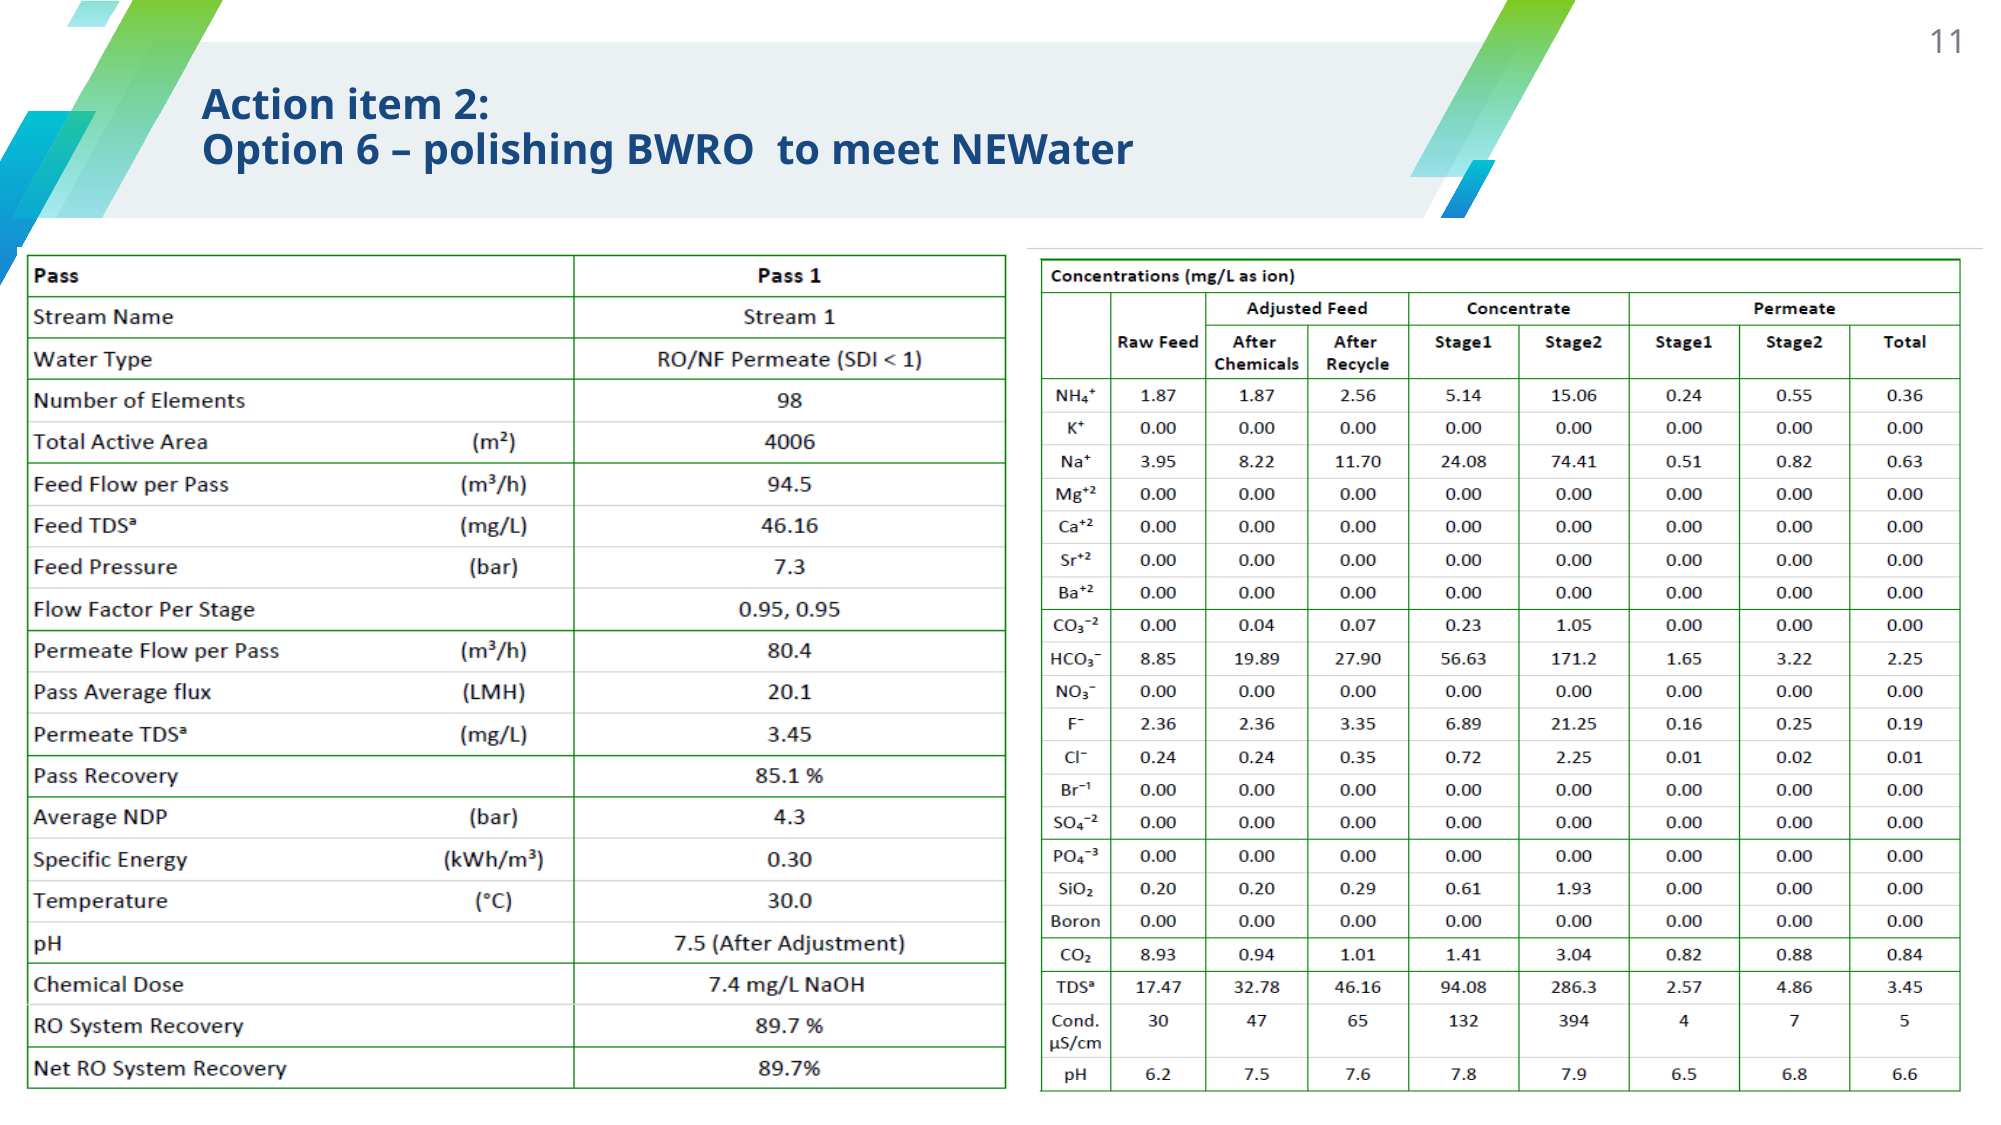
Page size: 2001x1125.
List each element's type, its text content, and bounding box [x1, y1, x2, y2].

slide_number 11 [1871, 0, 1967, 87]
title Action item 2: Option 6 – polishing BWRO to meet NEWater [201, 39, 1520, 218]
picture [0, 247, 1022, 1125]
picture [1026, 247, 1984, 1101]
